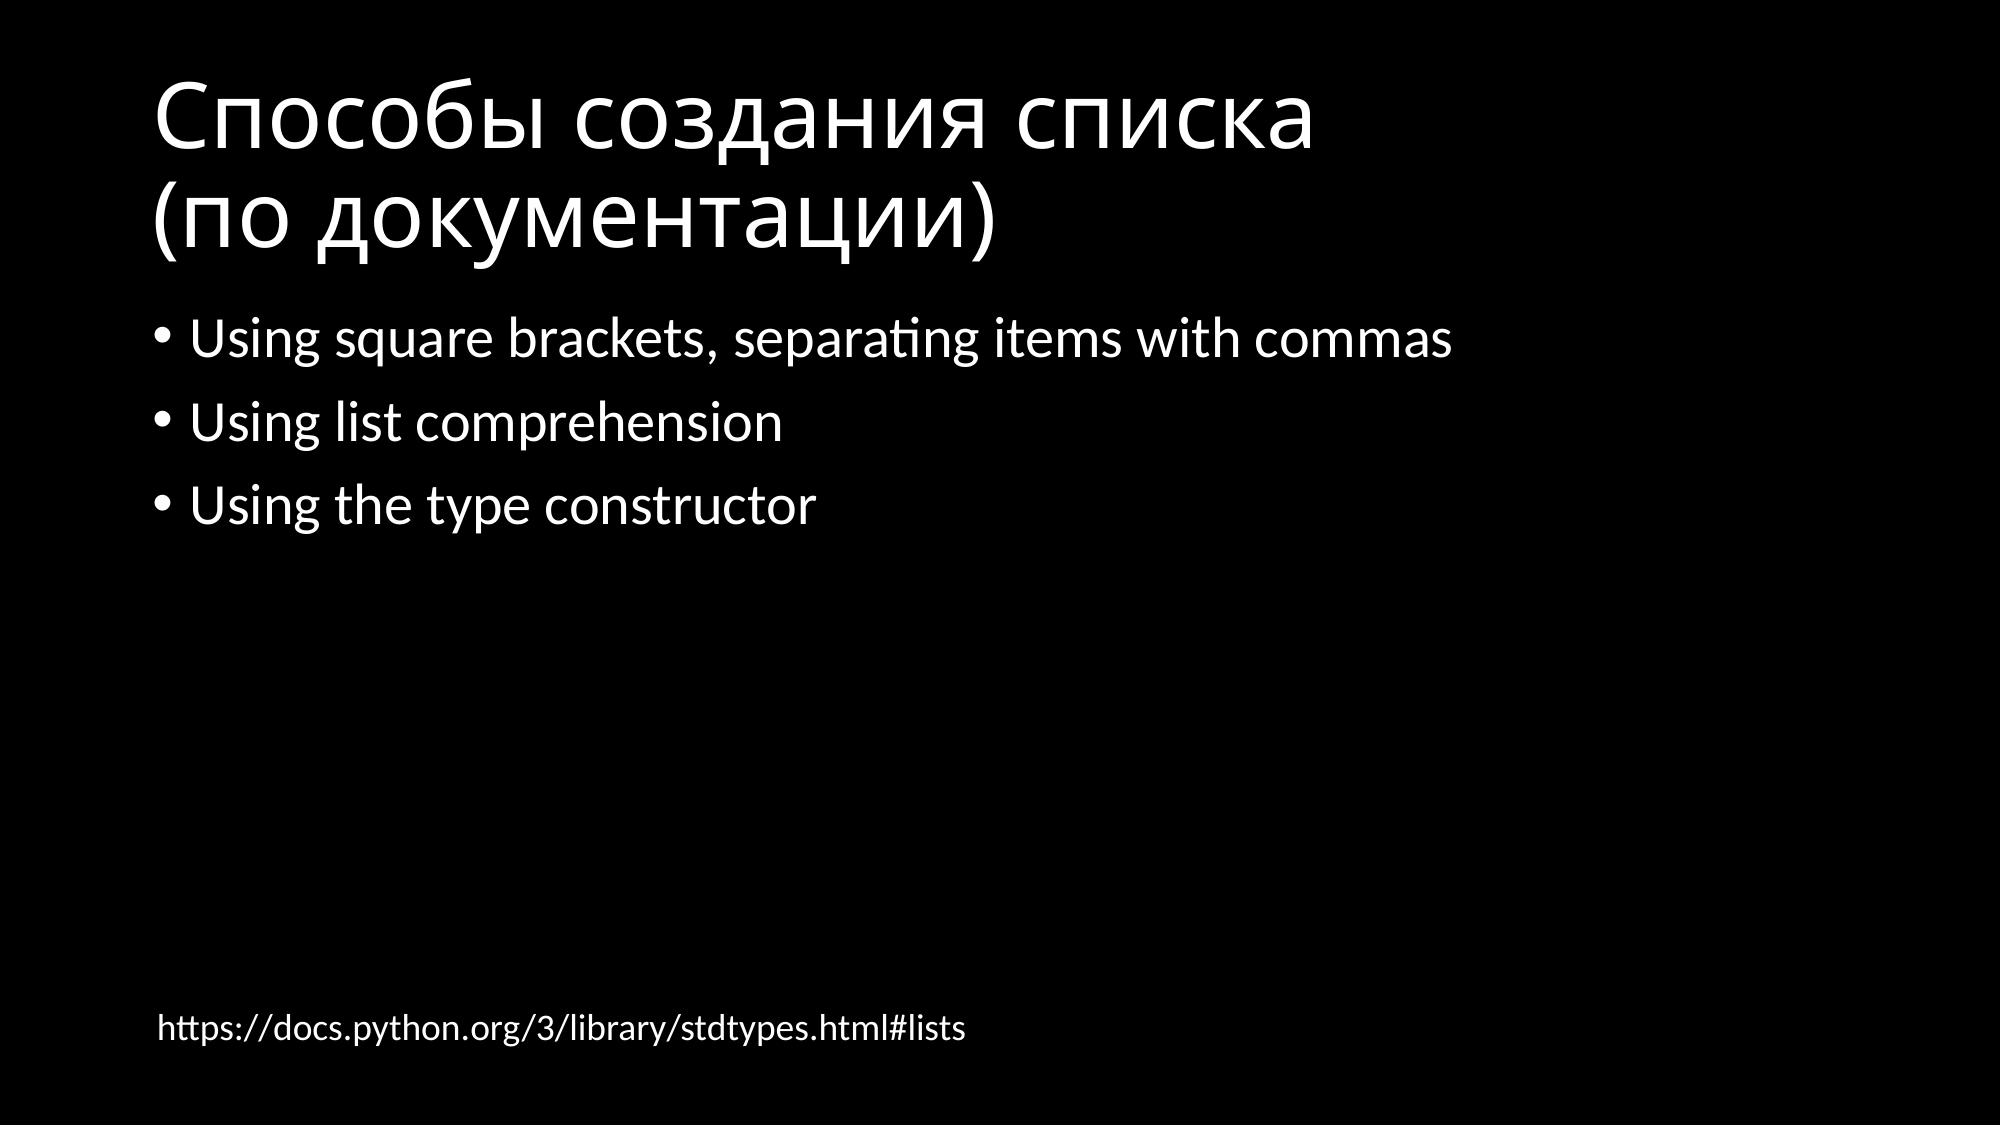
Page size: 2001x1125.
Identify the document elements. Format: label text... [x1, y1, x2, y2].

title Способы создания списка (по документации) [137, 59, 1863, 278]
list Using square brackets, separating items with commas Using list comprehension Using the type constructor [137, 299, 1863, 606]
text_box https://docs.python.org/3/library/stdtypes.html#lists [142, 995, 982, 1055]
